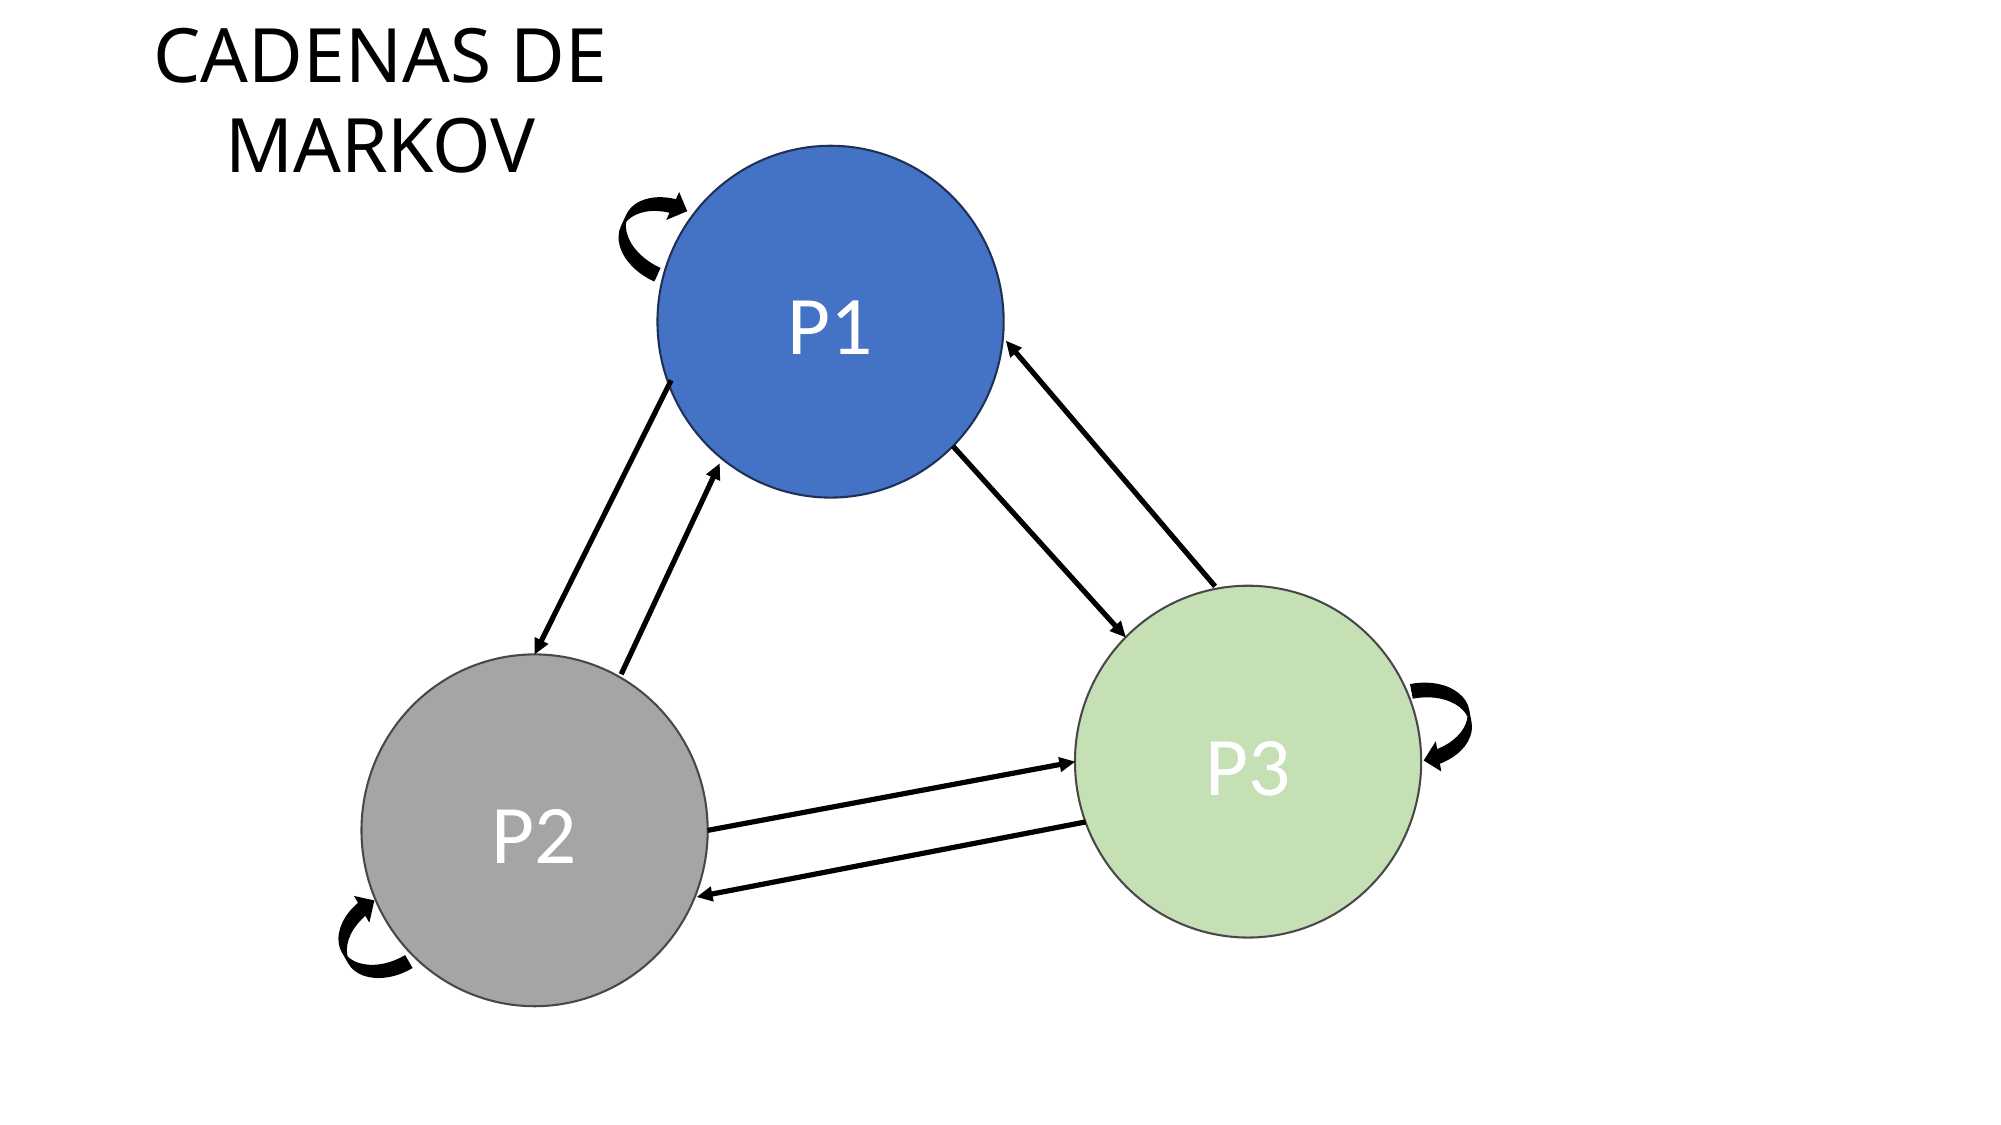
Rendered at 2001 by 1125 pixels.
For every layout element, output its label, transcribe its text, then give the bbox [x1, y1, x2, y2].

text_box [338, 895, 413, 979]
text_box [696, 821, 1086, 897]
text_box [707, 761, 1075, 821]
text_box P1 [656, 144, 1005, 499]
text_box [618, 192, 688, 282]
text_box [621, 463, 720, 675]
text_box P2 [360, 653, 707, 1008]
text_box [952, 446, 1126, 638]
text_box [1006, 340, 1216, 587]
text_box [534, 380, 672, 655]
text_box P3 [1073, 584, 1423, 939]
text_box CADENAS DE MARKOV [0, 0, 762, 195]
text_box [1410, 682, 1472, 772]
